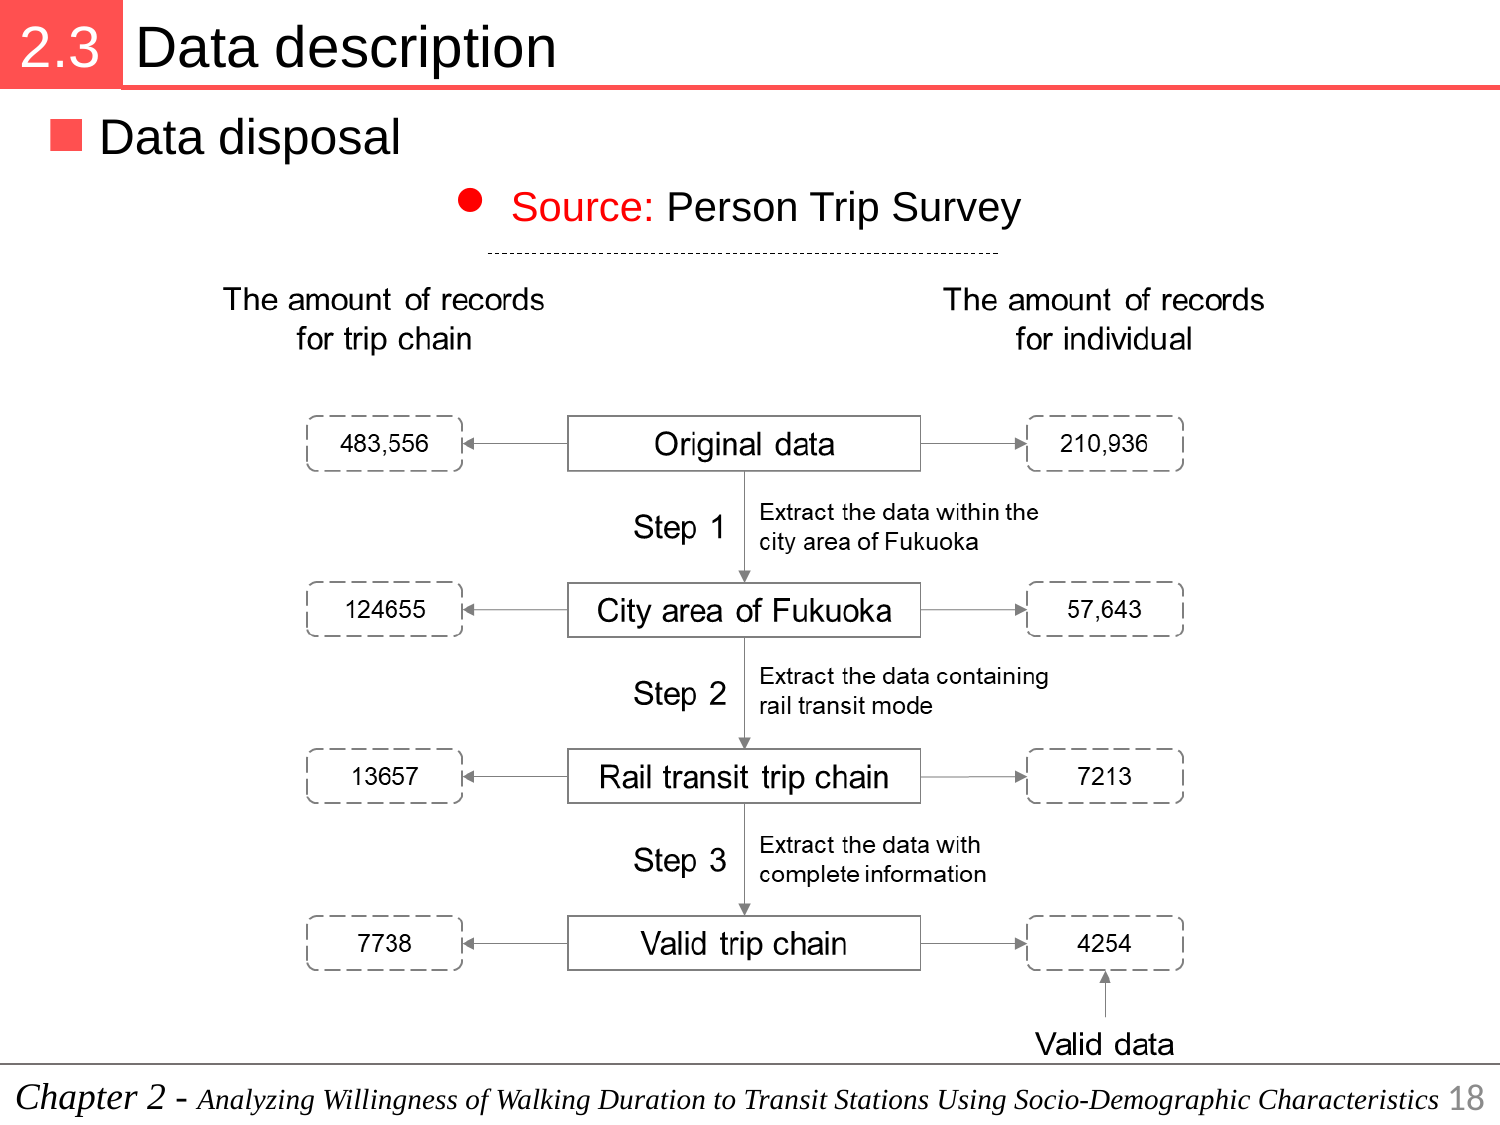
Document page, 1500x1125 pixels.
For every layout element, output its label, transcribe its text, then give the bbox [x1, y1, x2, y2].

picture [202, 268, 1298, 1082]
slide_number 18 [1162, 1065, 1500, 1125]
text_box Source: Person Trip Survey [439, 172, 1049, 238]
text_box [50, 96, 419, 173]
text_box Data description [121, 1, 1500, 85]
text_box Chapter 2 - Analyzing Willingness of Walking Duration to Transit Stations Using Socio-Demographic Characteristics [0, 1065, 1162, 1125]
text_box 2.3 [0, 0, 121, 87]
